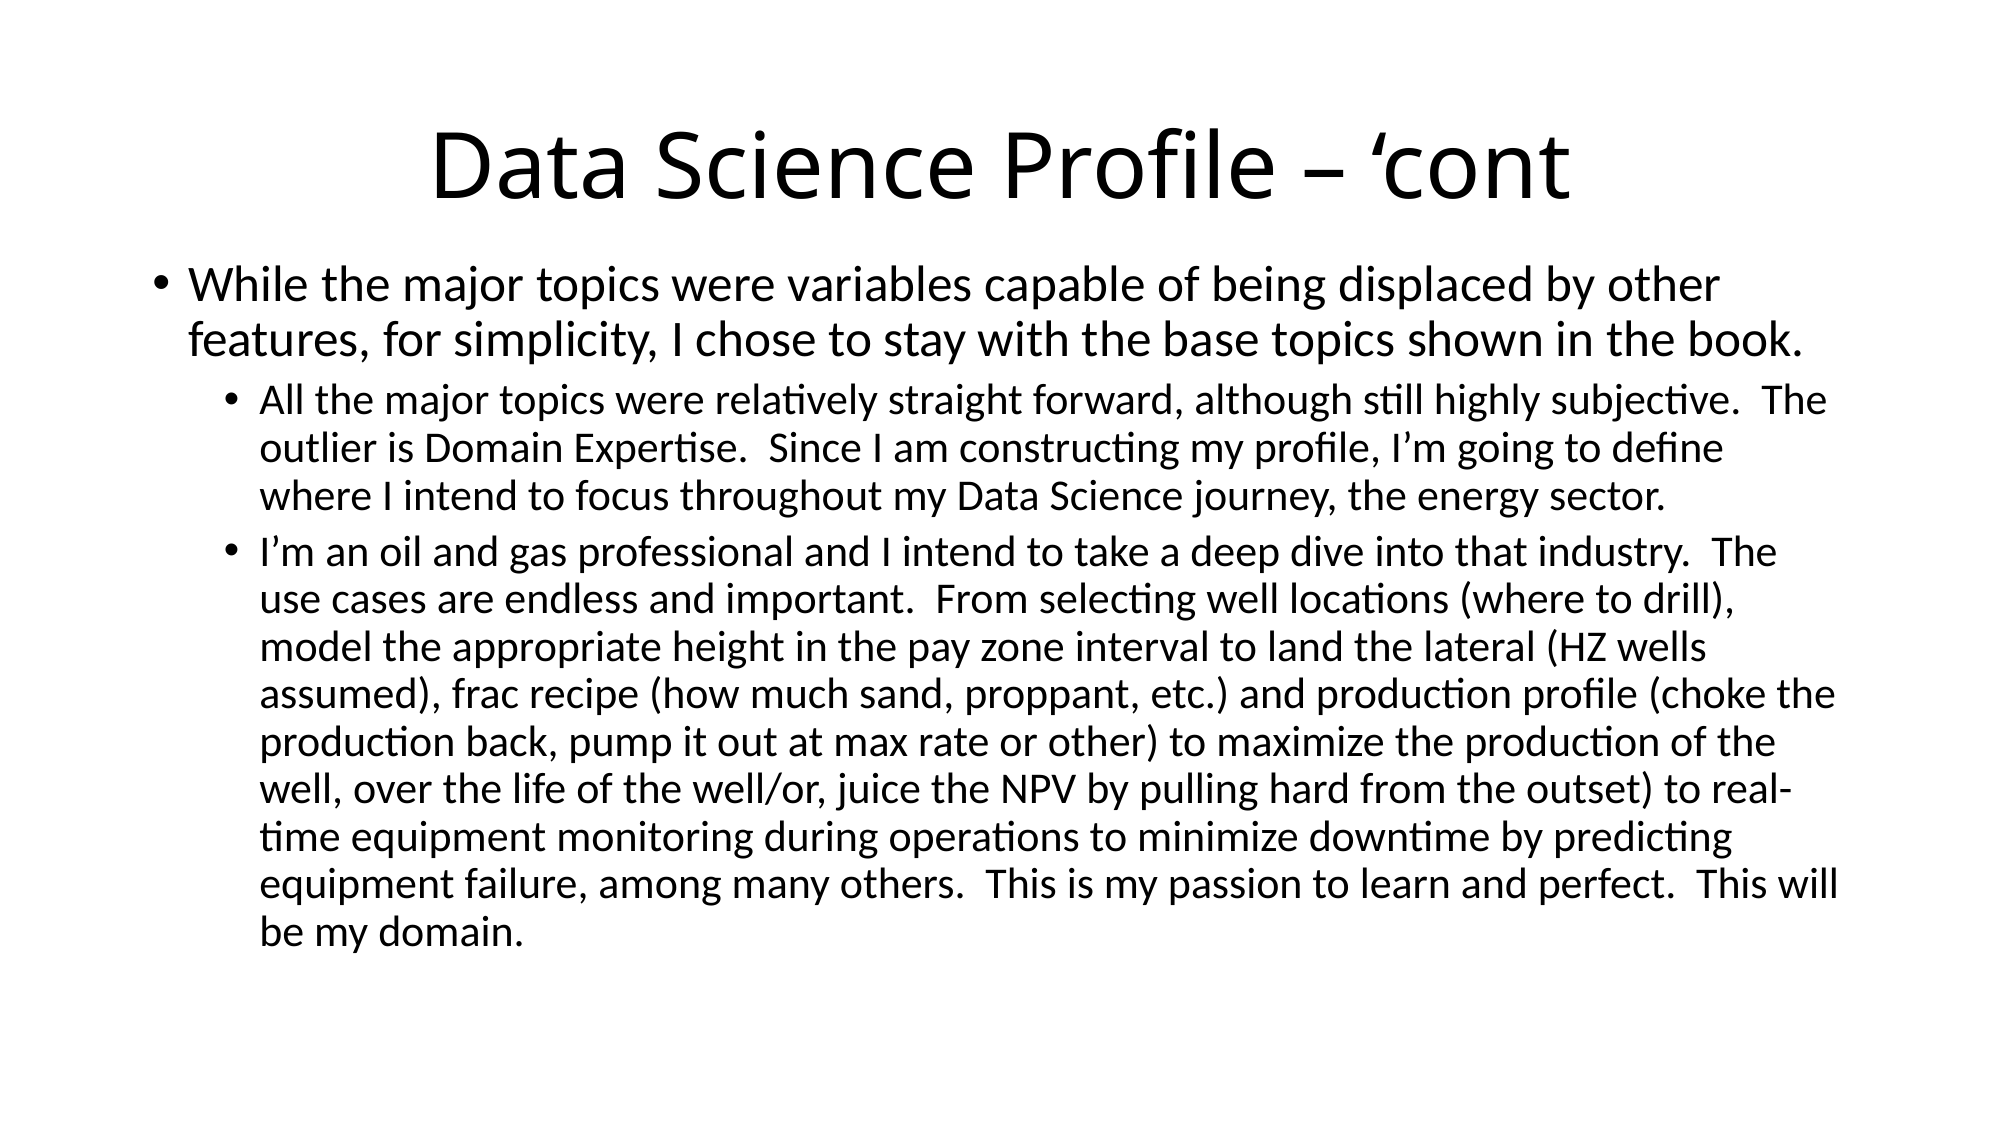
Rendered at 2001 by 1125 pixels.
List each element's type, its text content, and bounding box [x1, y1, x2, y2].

title Data Science Profile – ‘cont [137, 59, 1863, 249]
list While the major topics were variables capable of being displaced by other features, for simplicity, I chose to stay with the base topics shown in the book. All the major topics were relatively straight forward, although still highly subjective. The outlier is Domain Expertise. Since I am constructing my profile, I’m going to define where I intend to focus throughout my Data Science journey, the energy sector. I’m an oil and gas professional and I intend to take a deep dive into that industry. The use cases are endless and important. From selecting well locations (where to drill), model the appropriate height in the pay zone interval to land the lateral (HZ wells assumed), frac recipe (how much sand, proppant, etc.) and production profile (choke the production back, pump it out at max rate or other) to maximize the production of the well, over the life of the well/or, juice the NPV by pulling hard from the outset) to real-time equipment monitoring during operations to minimize downtime by predicting equipment failure, among many others. This is my passion to learn and perfect. This will be my domain. [137, 249, 1863, 964]
